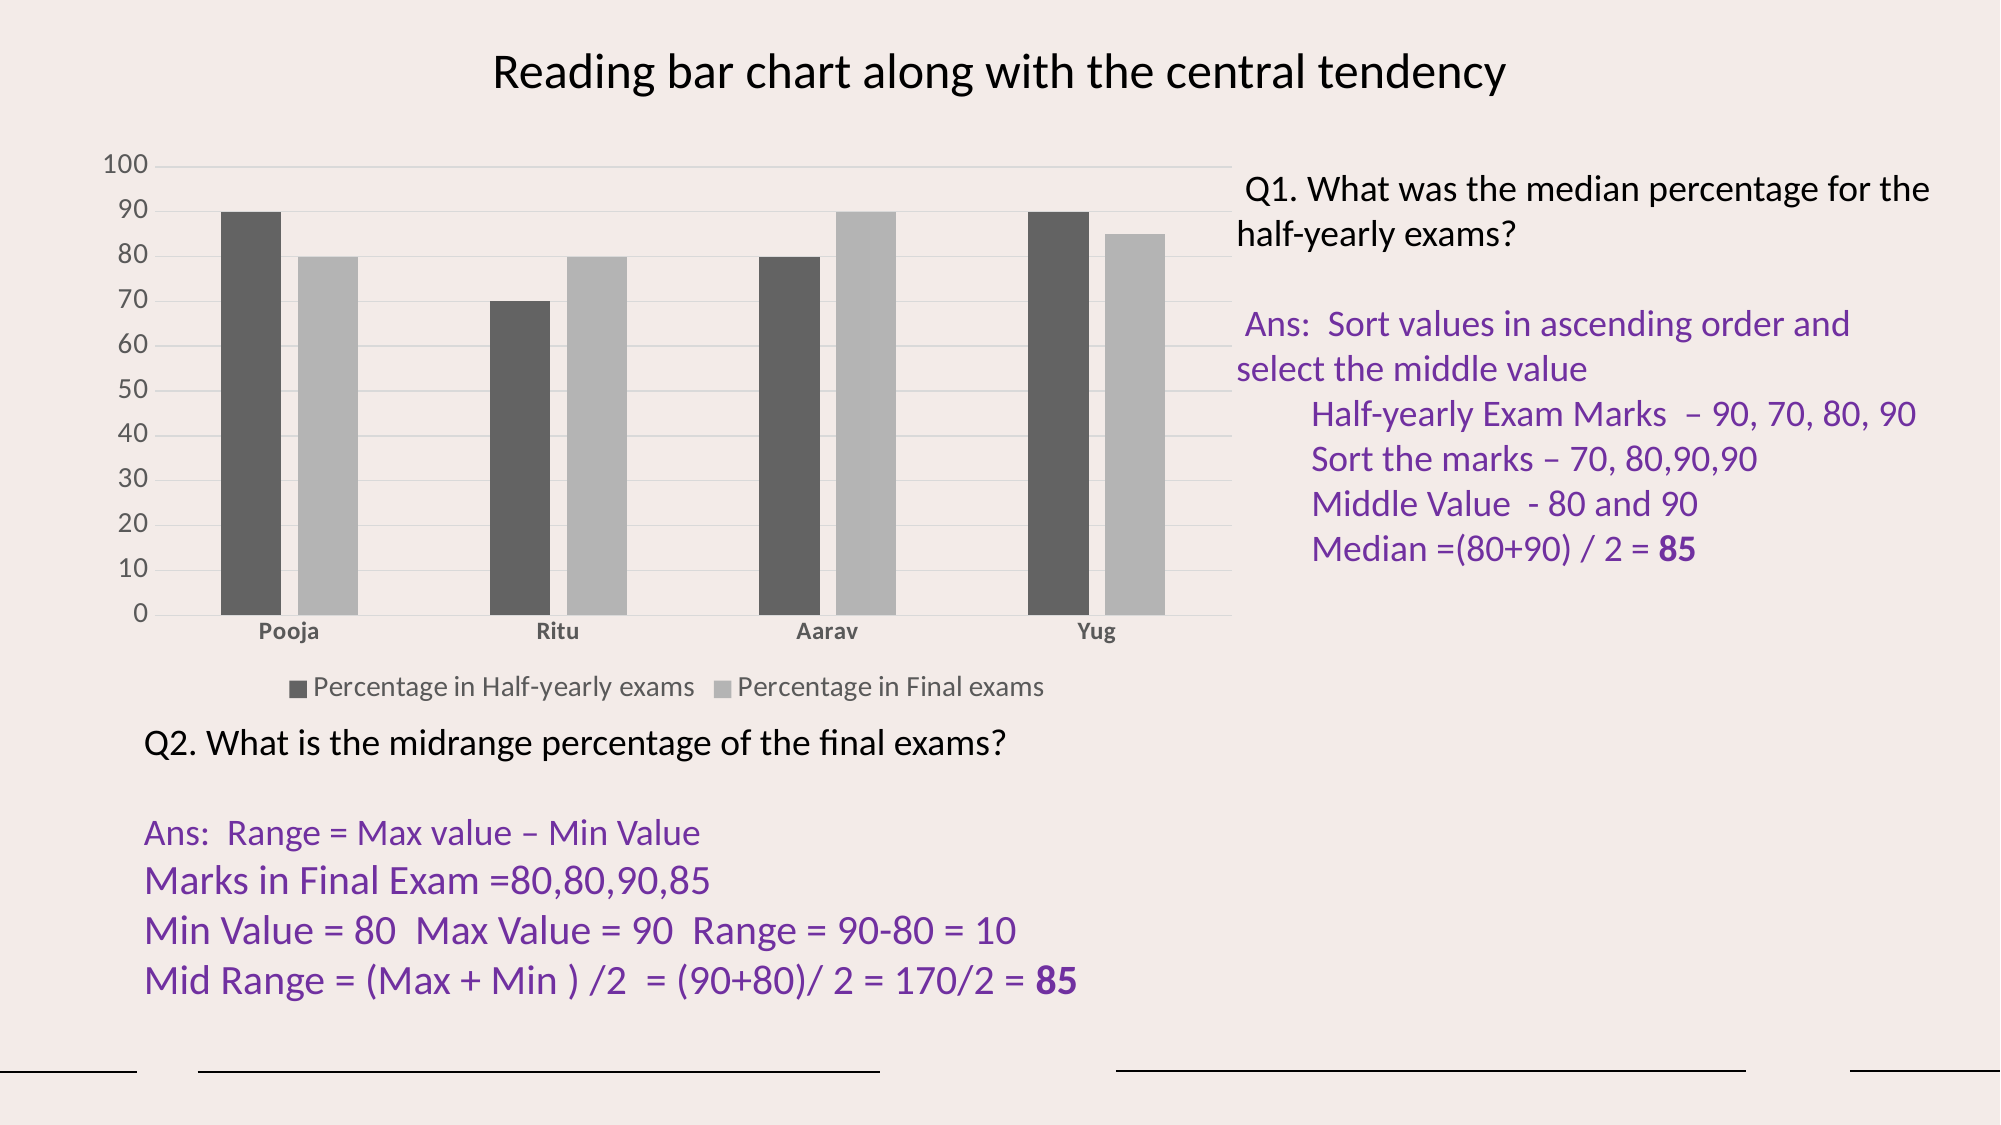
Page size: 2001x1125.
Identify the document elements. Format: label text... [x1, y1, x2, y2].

title Reading bar chart along with the central tendency [55, 30, 1945, 157]
text_box Q2. What is the midrange percentage of the final exams? Ans: Range = Max value – Min Value Marks in Final Exam =80,80,90,85 Min Value = 80 Max Value = 90 Range = 90-80 = 10 Mid Range = (Max + Min ) /2 = (90+80)/ 2 = 170/2 = 85 [129, 711, 1177, 1010]
text_box Q1. What was the median percentage for the half-yearly exams? Ans: Sort values in ascending order and select the middle value Half-yearly Exam Marks – 90, 70, 80, 90 Sort the marks – 70, 80,90,90 Middle Value - 80 and 90 Median =(80+90) / 2 = 85 [1256, 156, 1957, 576]
chart [78, 140, 1256, 711]
